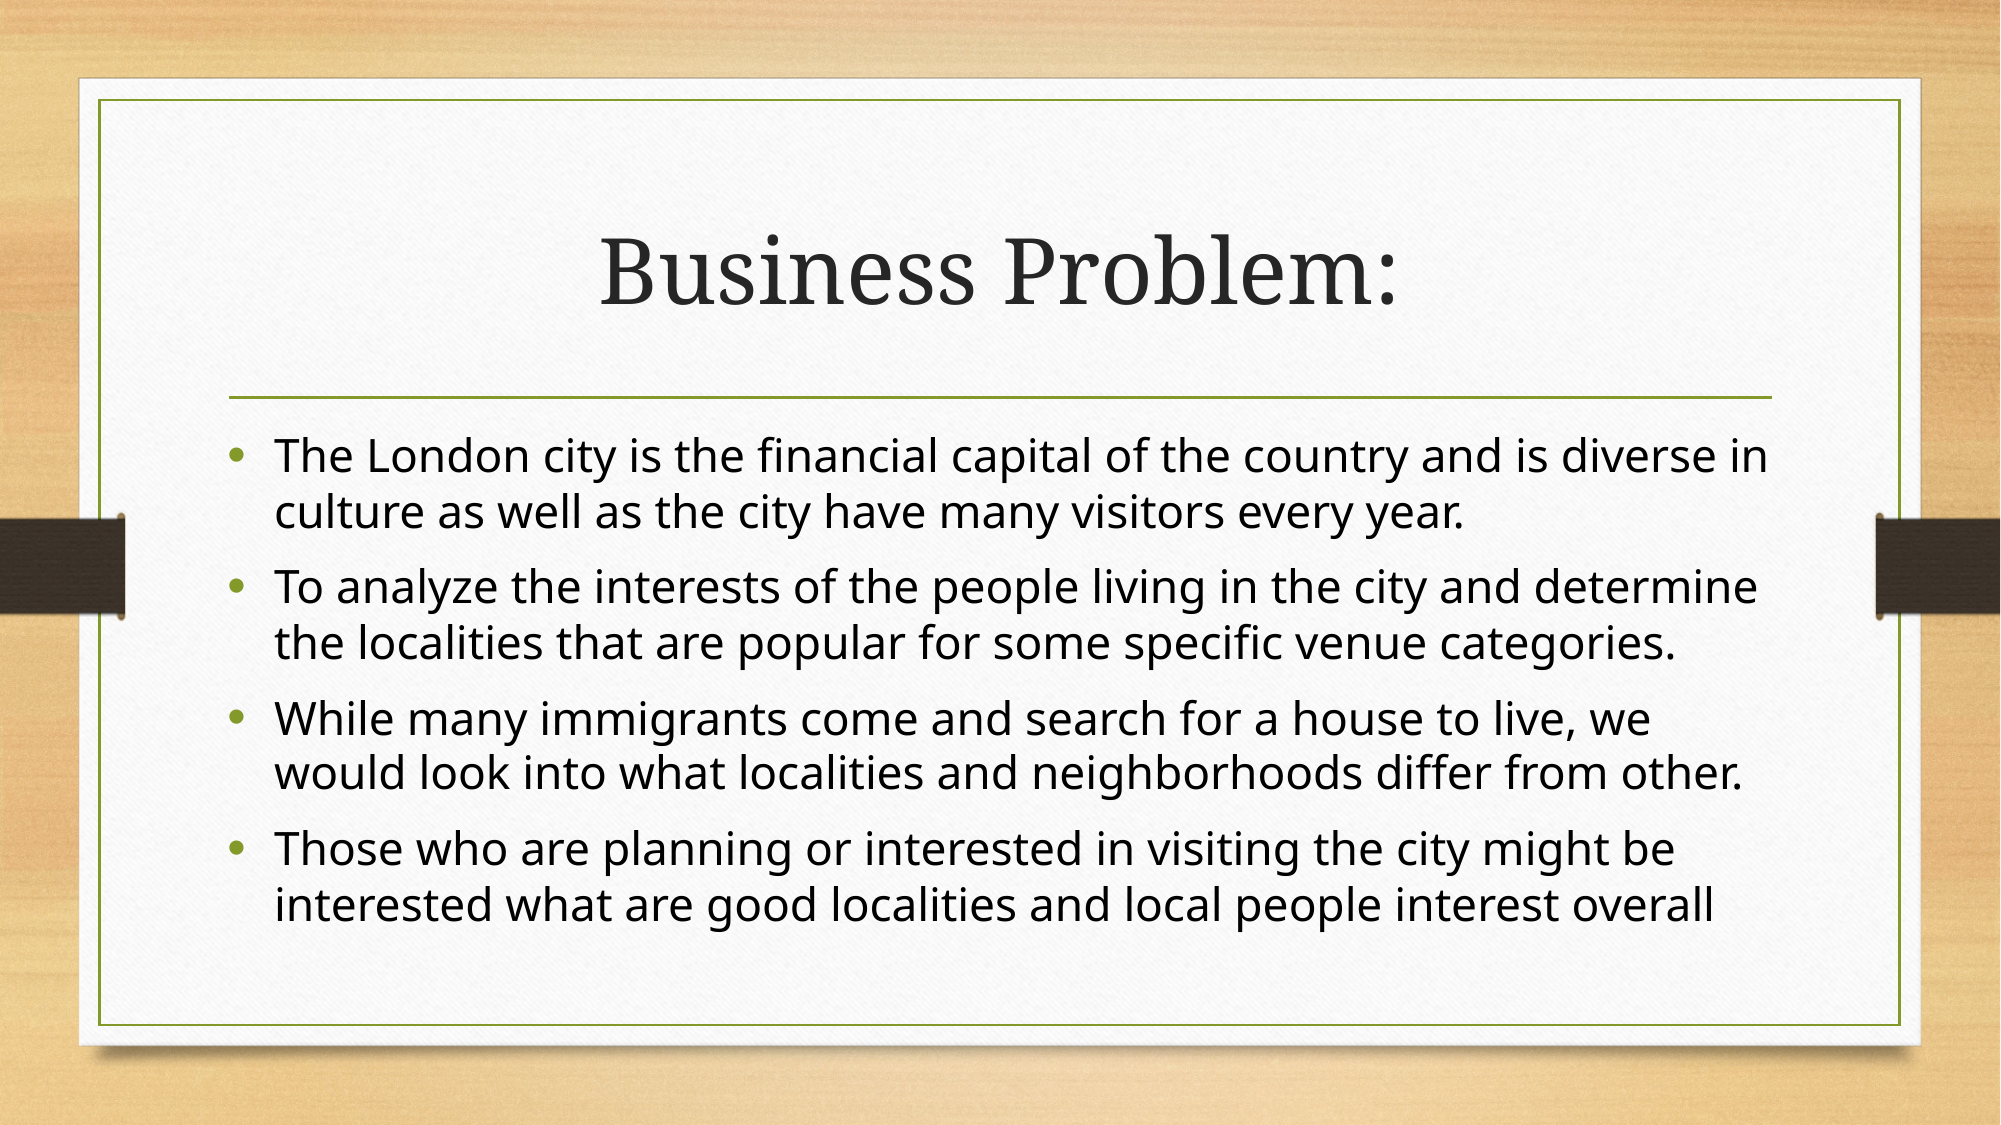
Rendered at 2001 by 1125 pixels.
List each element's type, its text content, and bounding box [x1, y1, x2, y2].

list The London city is the financial capital of the country and is diverse in culture as well as the city have many visitors every year. To analyze the interests of the people living in the city and determine the localities that are popular for some specific venue categories. While many immigrants come and search for a house to live, we would look into what localities and neighborhoods differ from other. Those who are planning or interested in visiting the city might be interested what are good localities and local people interest overall [212, 419, 1788, 964]
picture [0, 0, 2001, 1125]
title Business Problem: [212, 161, 1788, 375]
